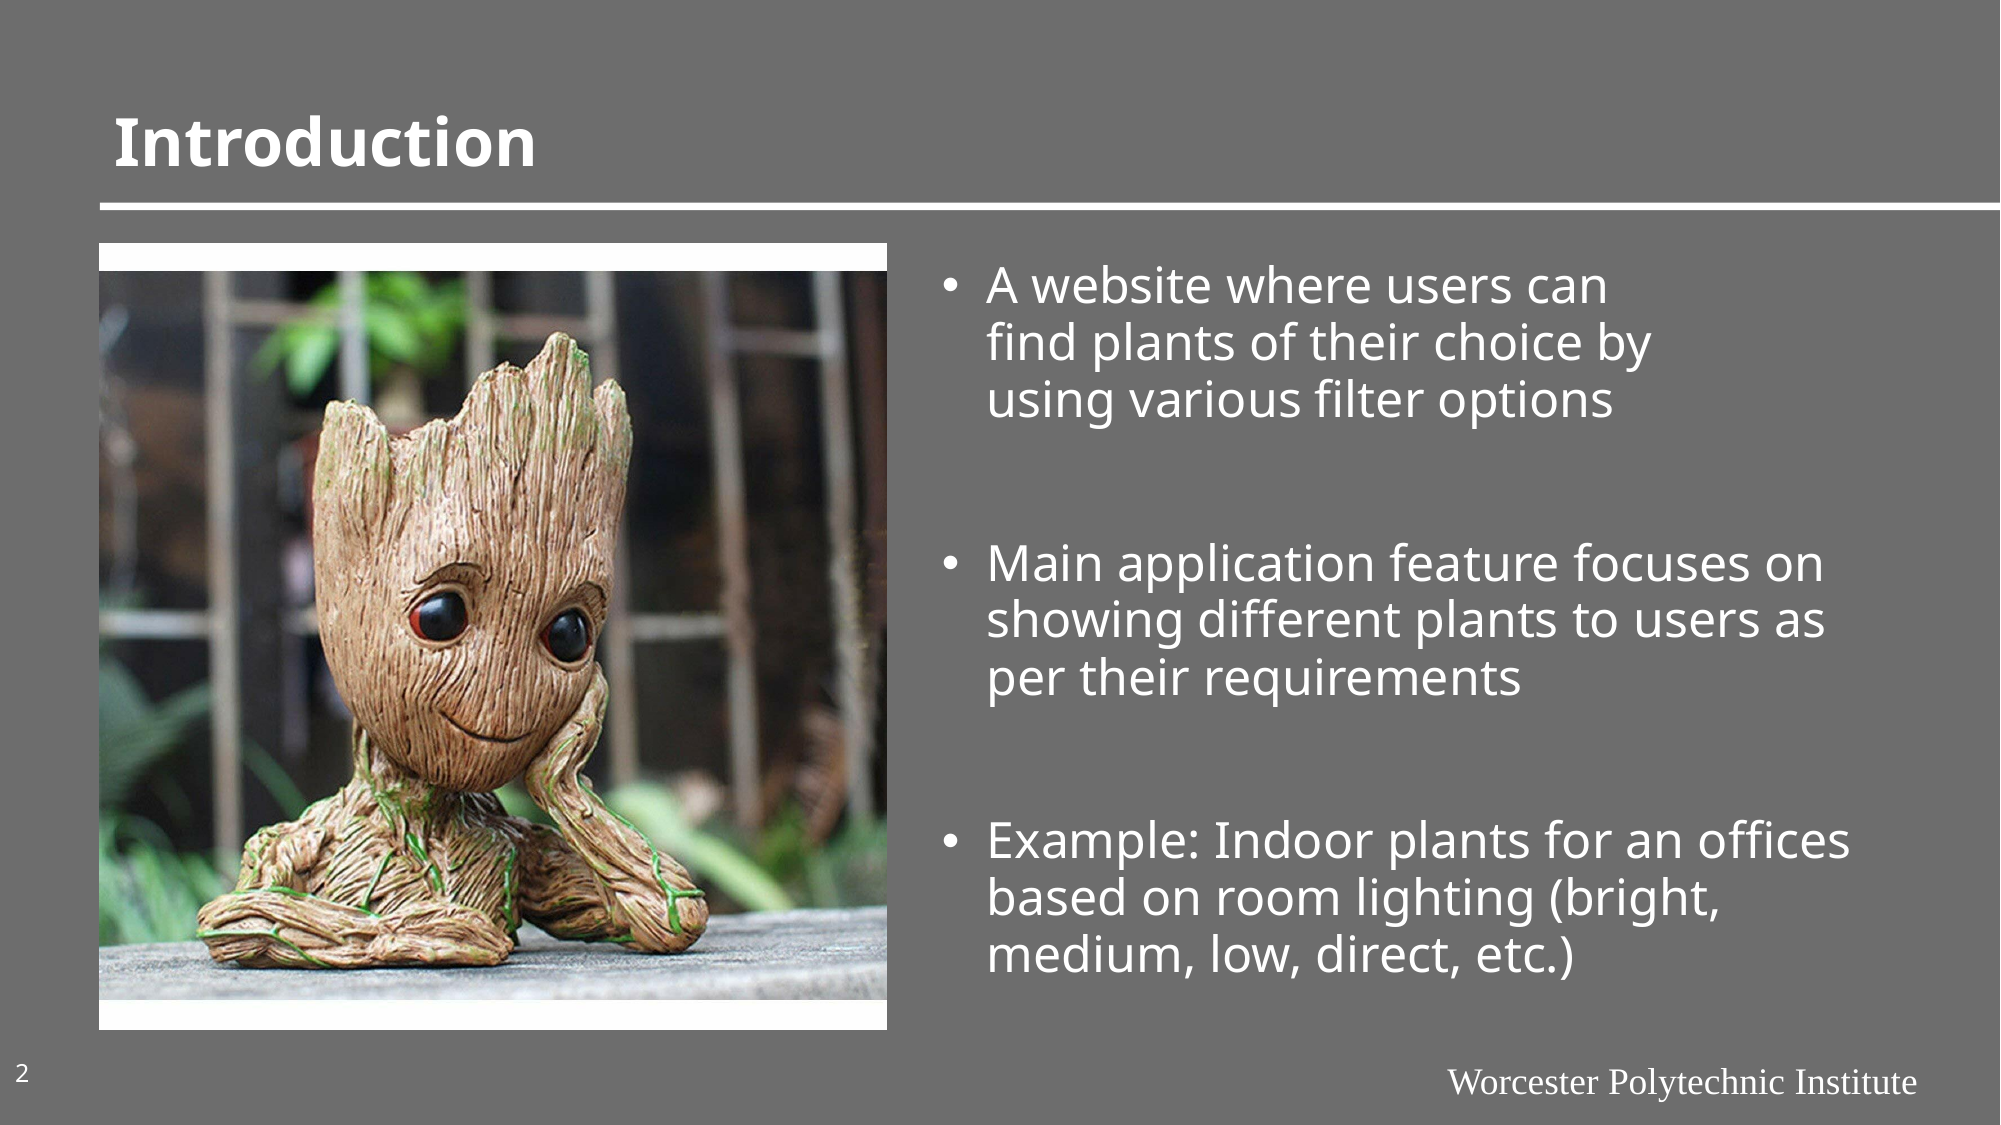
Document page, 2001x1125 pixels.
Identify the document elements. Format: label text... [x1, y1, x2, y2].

picture [99, 242, 888, 1031]
slide_number 2 [0, 1048, 100, 1100]
title Introduction [99, 56, 1900, 188]
list A website where users can find plants of their choice by using various filter options Main application feature focuses on showing different plants to users as per their requirements Example: Indoor plants for an offices based on room lighting (bright, medium, low, direct, etc.) [926, 249, 1884, 1024]
